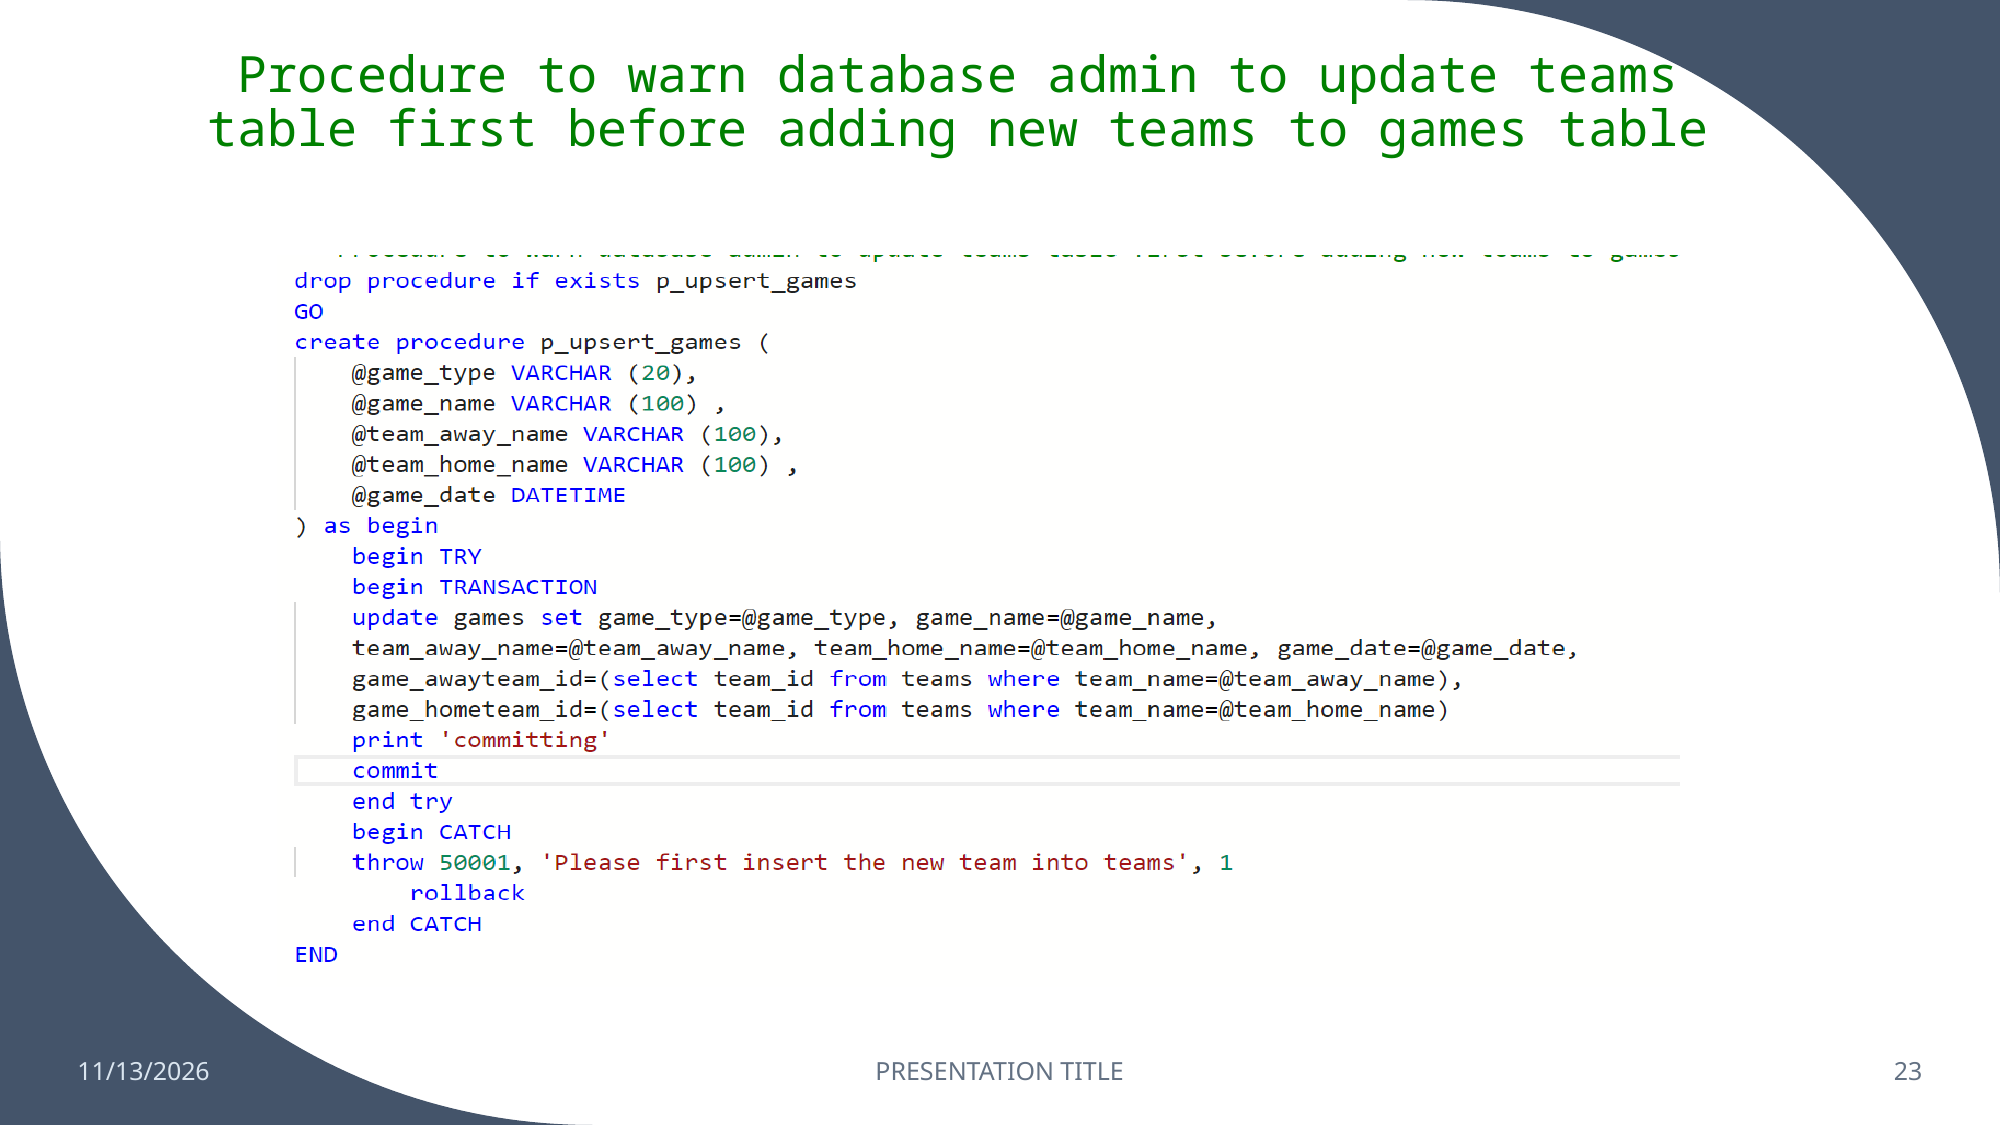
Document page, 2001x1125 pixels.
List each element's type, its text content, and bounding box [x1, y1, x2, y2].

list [277, 255, 1680, 987]
title Procedure to warn database admin to update teams table first before adding new teams to games table [155, 7, 1760, 225]
slide_number 23 [1665, 1042, 1938, 1103]
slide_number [62, 1042, 342, 1103]
footer PRESENTATION TITLE [662, 1042, 1338, 1103]
